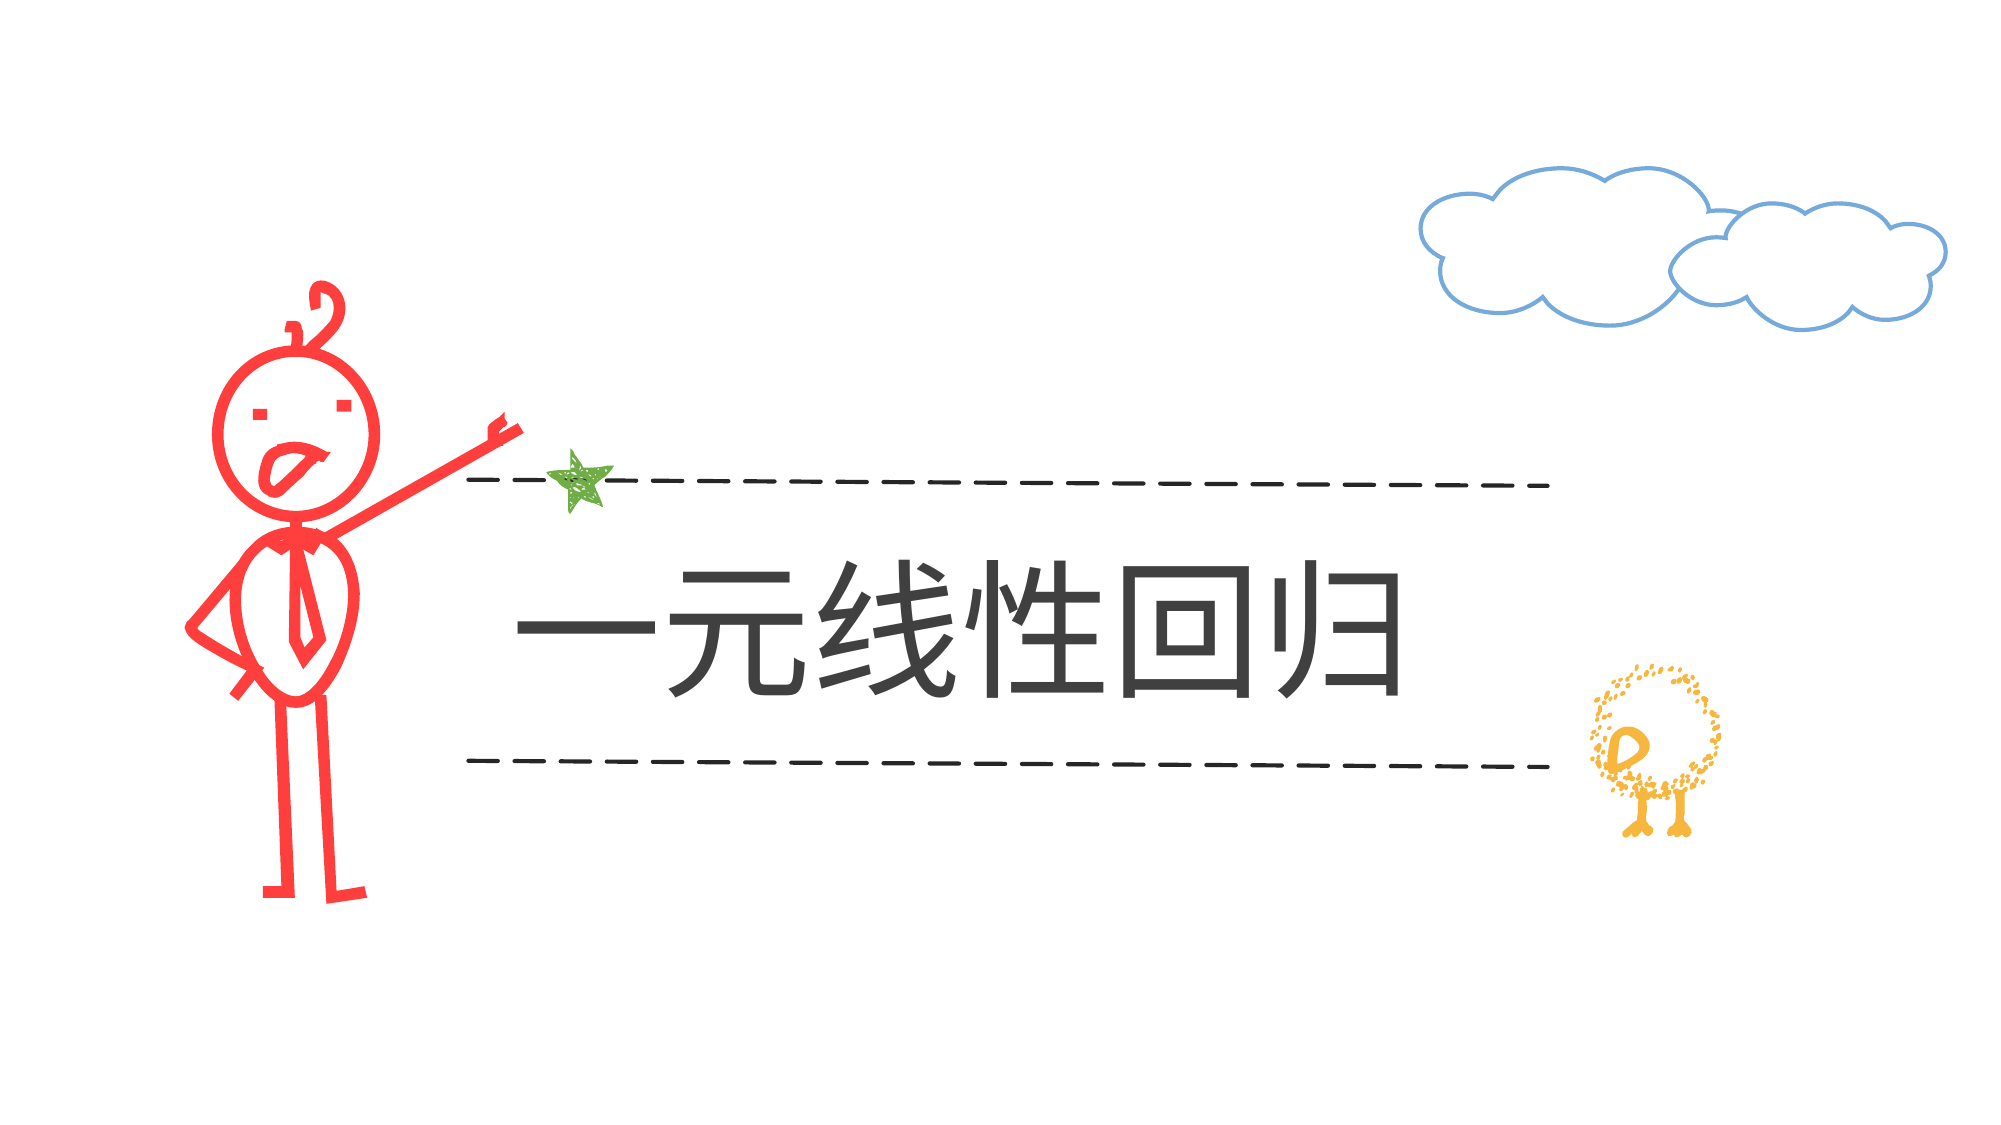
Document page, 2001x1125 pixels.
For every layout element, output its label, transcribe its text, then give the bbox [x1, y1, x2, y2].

text_box [524, 478, 555, 482]
text_box [546, 448, 615, 514]
text_box [601, 479, 1549, 487]
text_box 一元线性回归 [524, 528, 1512, 724]
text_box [1420, 168, 1946, 330]
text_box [1588, 662, 1722, 841]
text_box [524, 760, 1549, 768]
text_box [184, 280, 524, 904]
